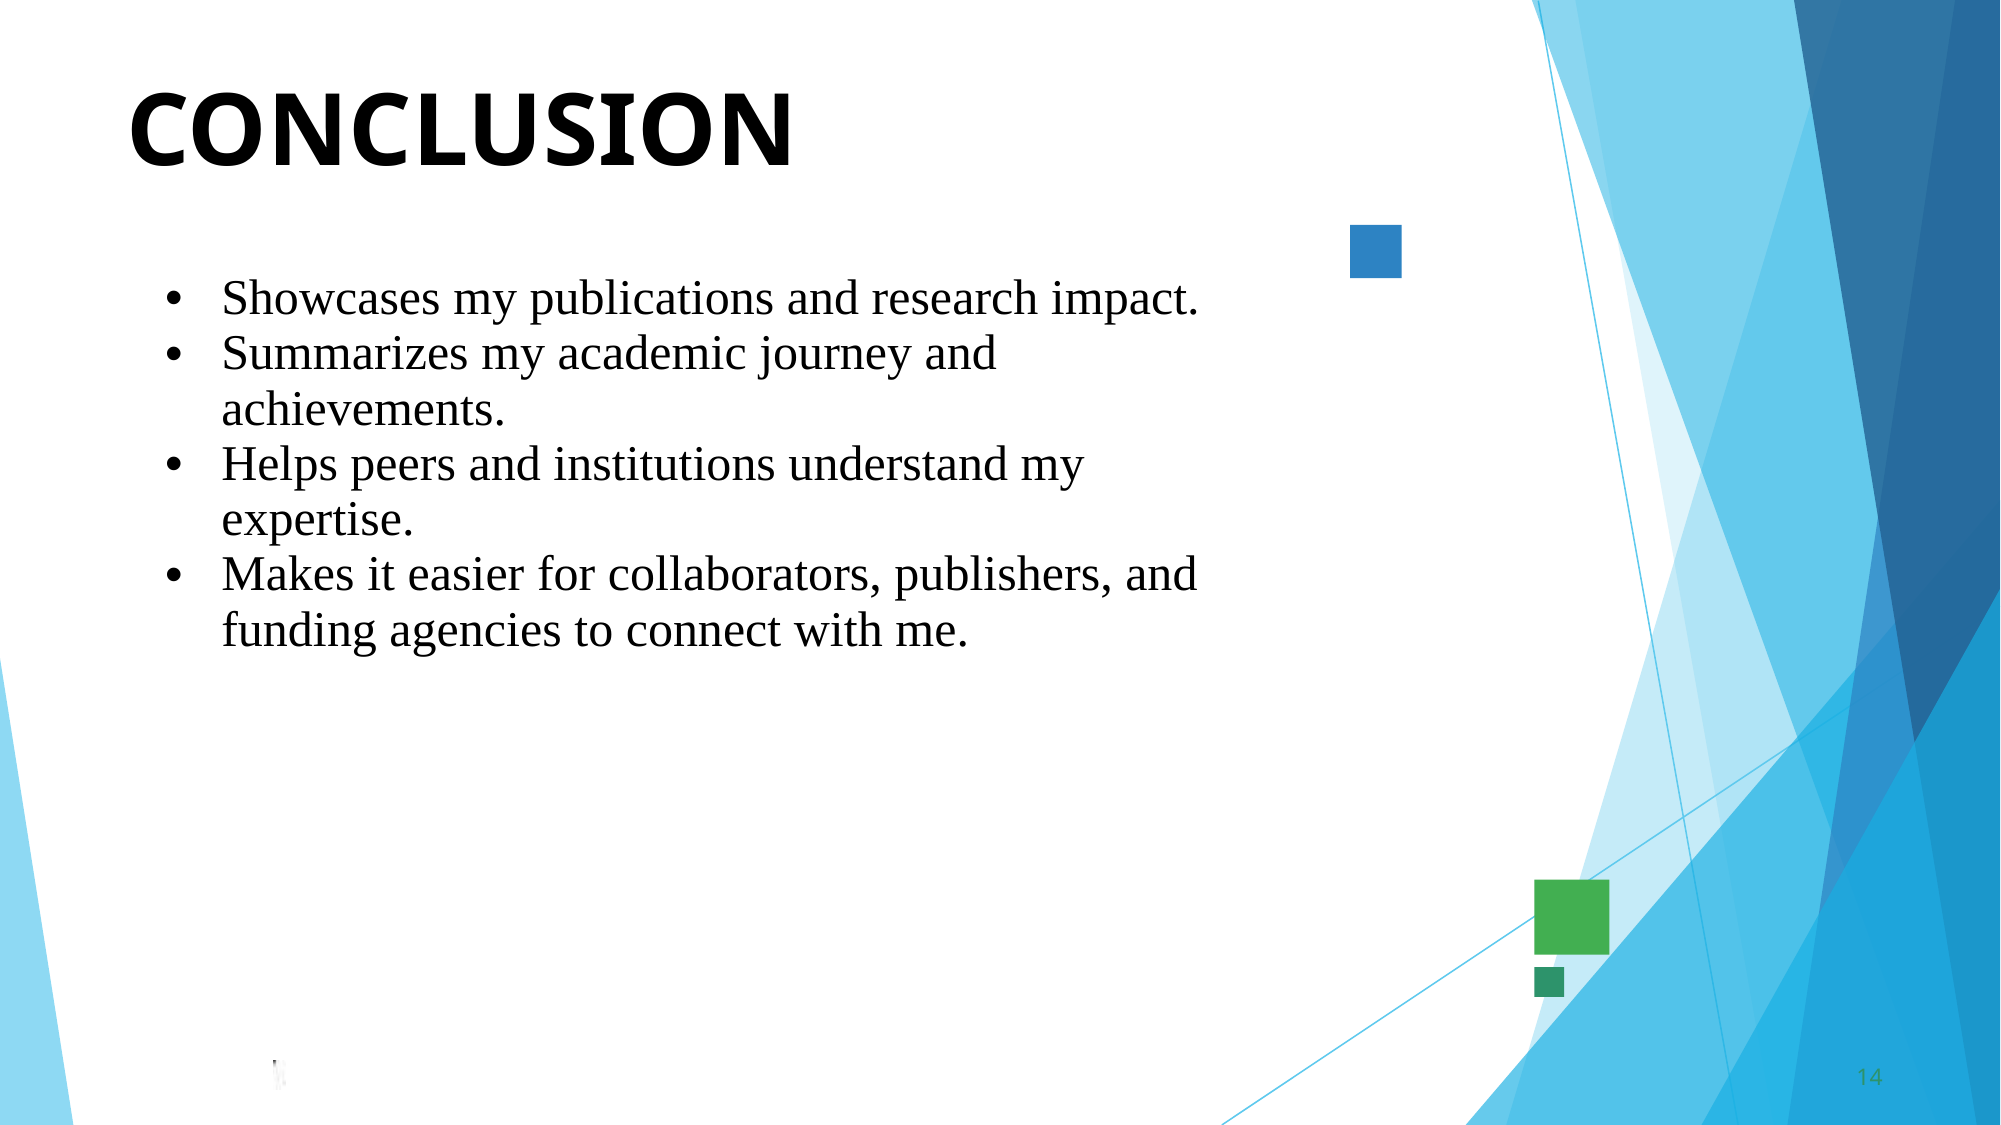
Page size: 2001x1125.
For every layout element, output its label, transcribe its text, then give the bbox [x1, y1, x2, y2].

table_header Showcases my publications and research impact. Summarizes my academic journey and achievements. Helps peers and institutions understand my expertise. Makes it easier for collaborators, publishers, and funding agencies to connect with me. [150, 262, 1262, 923]
picture [273, 1060, 287, 1091]
title CONCLUSION [123, 63, 875, 254]
text_box [1350, 224, 1402, 279]
text_box [1534, 879, 1610, 955]
text_box [1534, 967, 1565, 997]
text_box 14 [1849, 1061, 1888, 1095]
